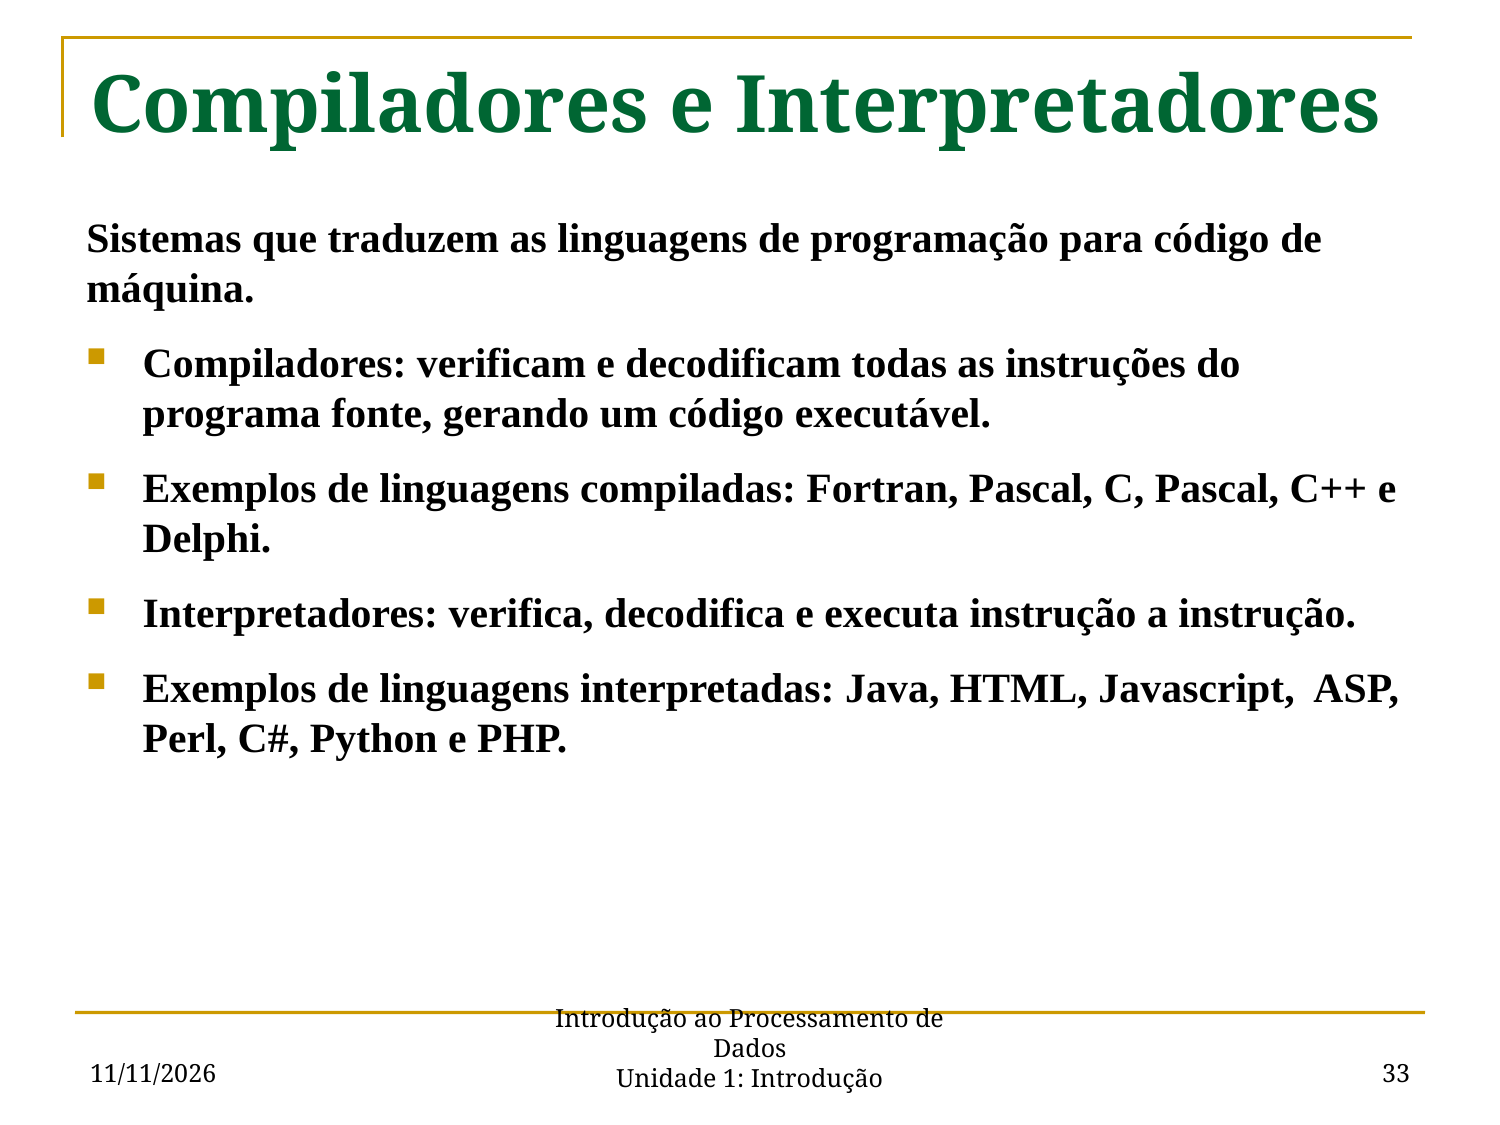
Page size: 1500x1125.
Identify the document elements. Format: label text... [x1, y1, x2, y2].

list Sistemas que traduzem as linguagens de programação para código de máquina. Compiladores: verificam e decodificam todas as instruções do programa fonte, gerando um código executável. Exemplos de linguagens compiladas: Fortran, Pascal, C, Pascal, C++ e Delphi. Interpretadores: verifica, decodifica e executa instrução a instrução. Exemplos de linguagens interpretadas: Java, HTML, Javascript, ASP, Perl, C#, Python e PHP. [71, 202, 1422, 312]
slide_number 33 [1074, 1023, 1426, 1100]
title Compiladores e Interpretadores [75, 45, 1460, 176]
footer Introdução ao Processamento de Dados Unidade 1: Introdução [512, 1024, 988, 1101]
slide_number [74, 1023, 426, 1100]
